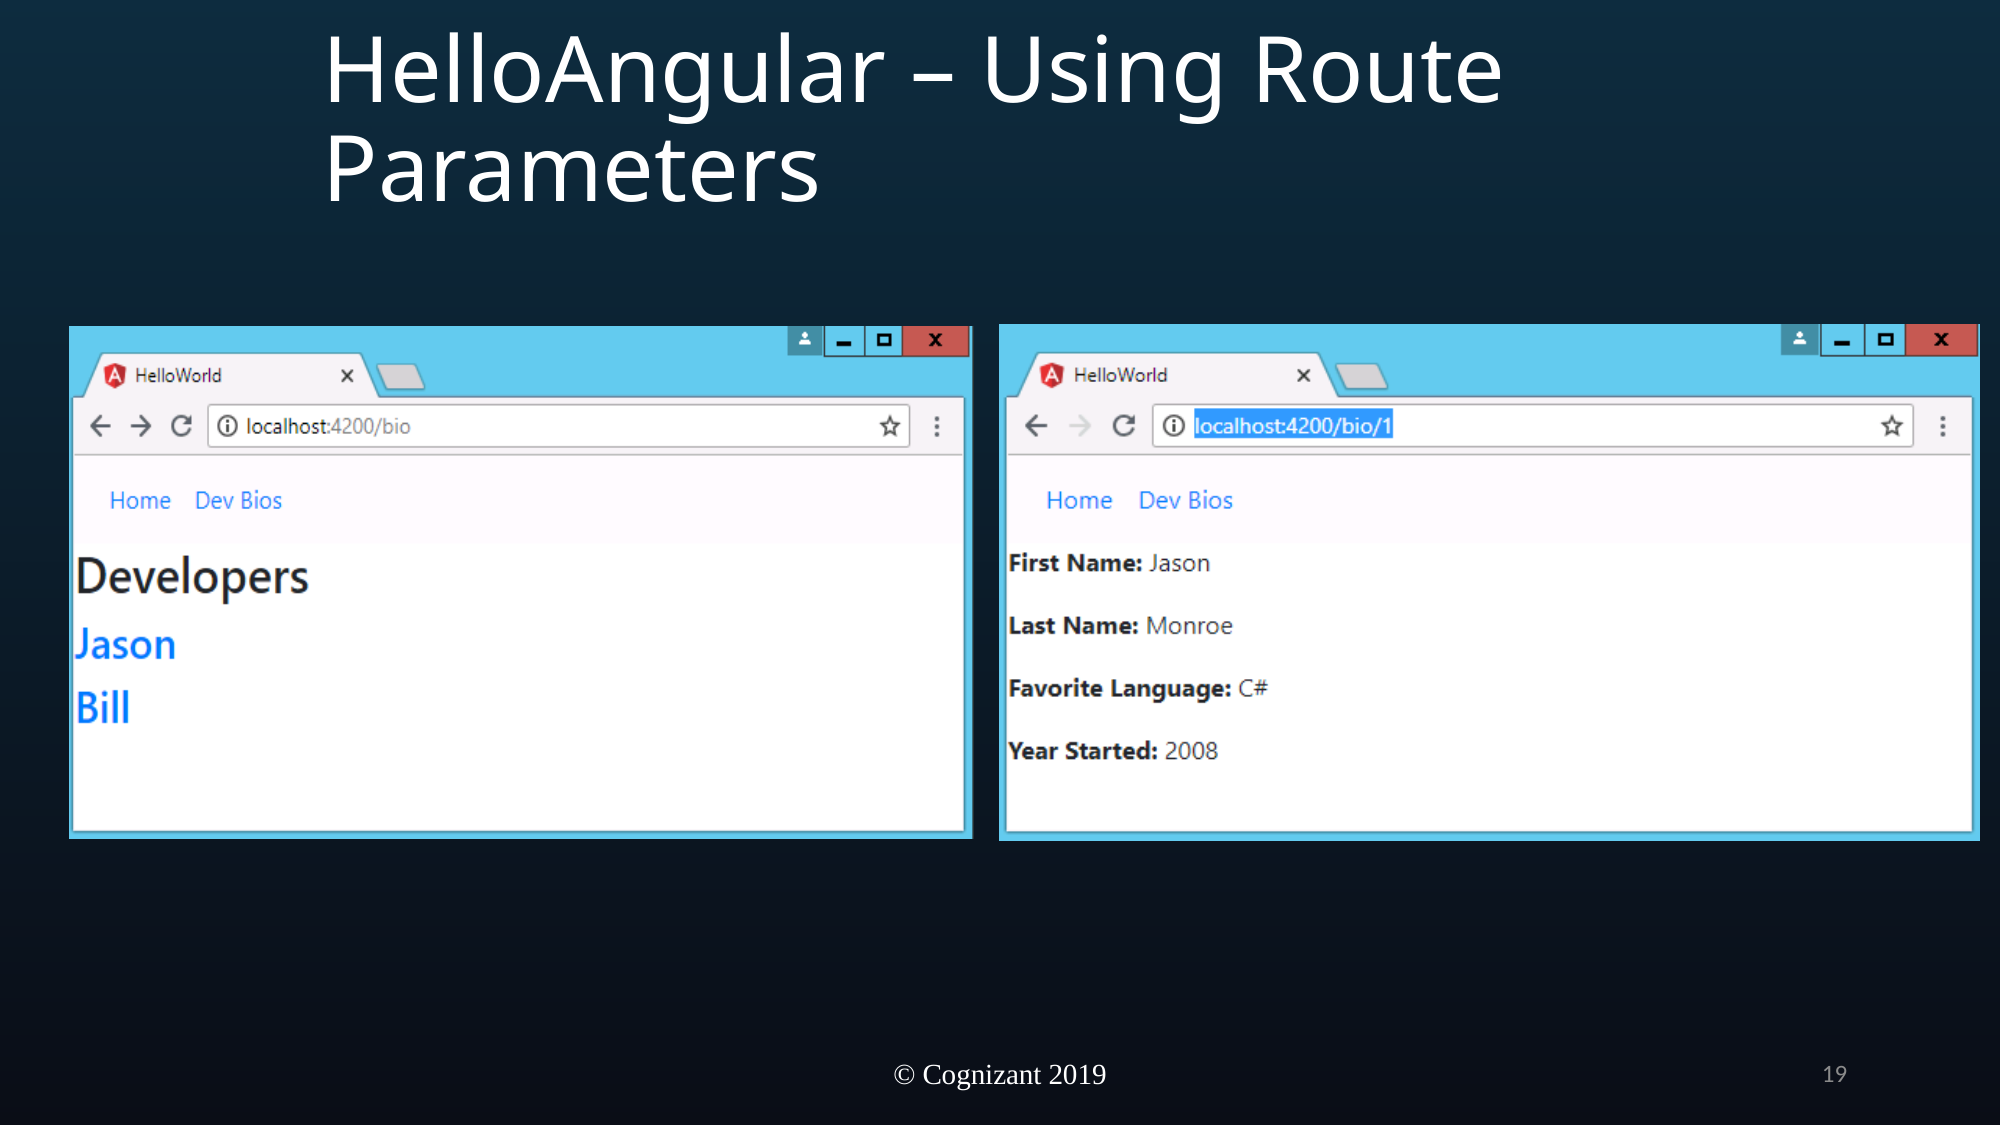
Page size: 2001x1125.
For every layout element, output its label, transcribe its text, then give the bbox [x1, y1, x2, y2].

title HelloAngular – Using Route Parameters [307, 39, 1785, 205]
picture [69, 326, 974, 839]
footer © Cognizant 2019 [662, 1042, 1338, 1103]
slide_number 19 [1412, 1042, 1863, 1103]
picture [999, 324, 1980, 841]
